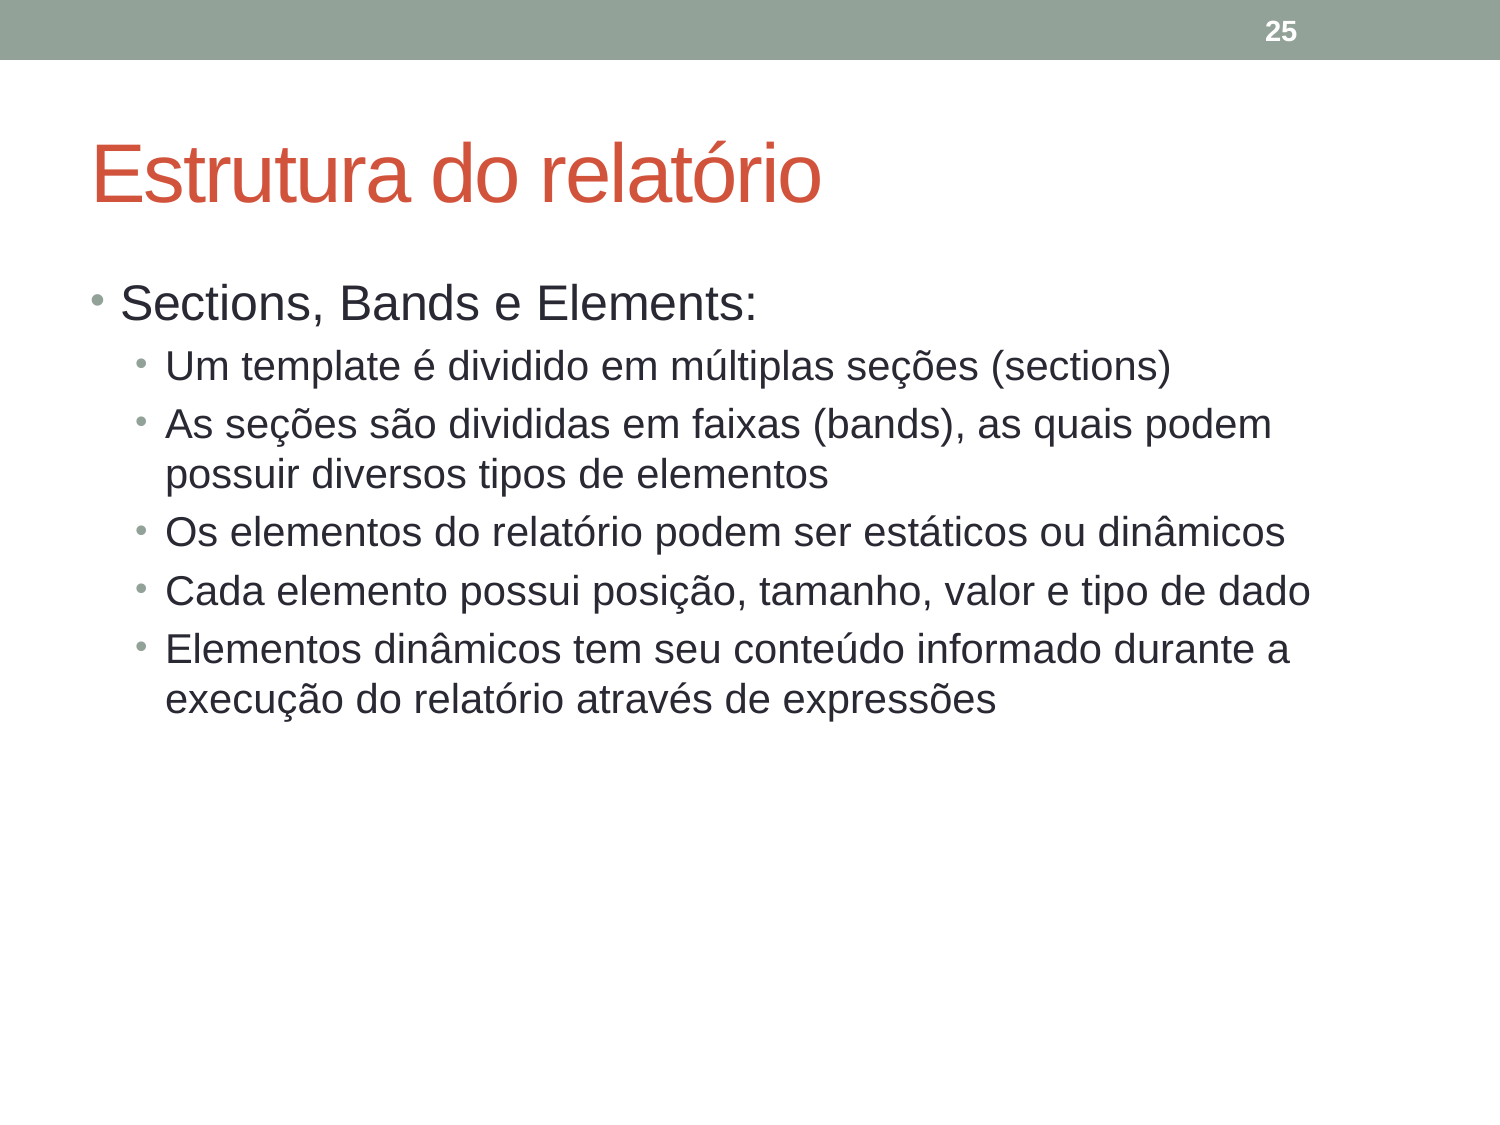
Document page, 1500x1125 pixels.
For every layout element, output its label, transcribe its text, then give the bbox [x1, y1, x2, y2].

title Estrutura do relatório [75, 87, 1425, 250]
slide_number 25 [1250, 3, 1425, 57]
list Sections, Bands e Elements: Um template é dividido em múltiplas seções (sections) As seções são divididas em faixas (bands), as quais podem possuir diversos tipos de elementos Os elementos do relatório podem ser estáticos ou dinâmicos Cada elemento possui posição, tamanho, valor e tipo de dado Elementos dinâmicos tem seu conteúdo informado durante a execução do relatório através de expressões [75, 262, 1425, 1063]
